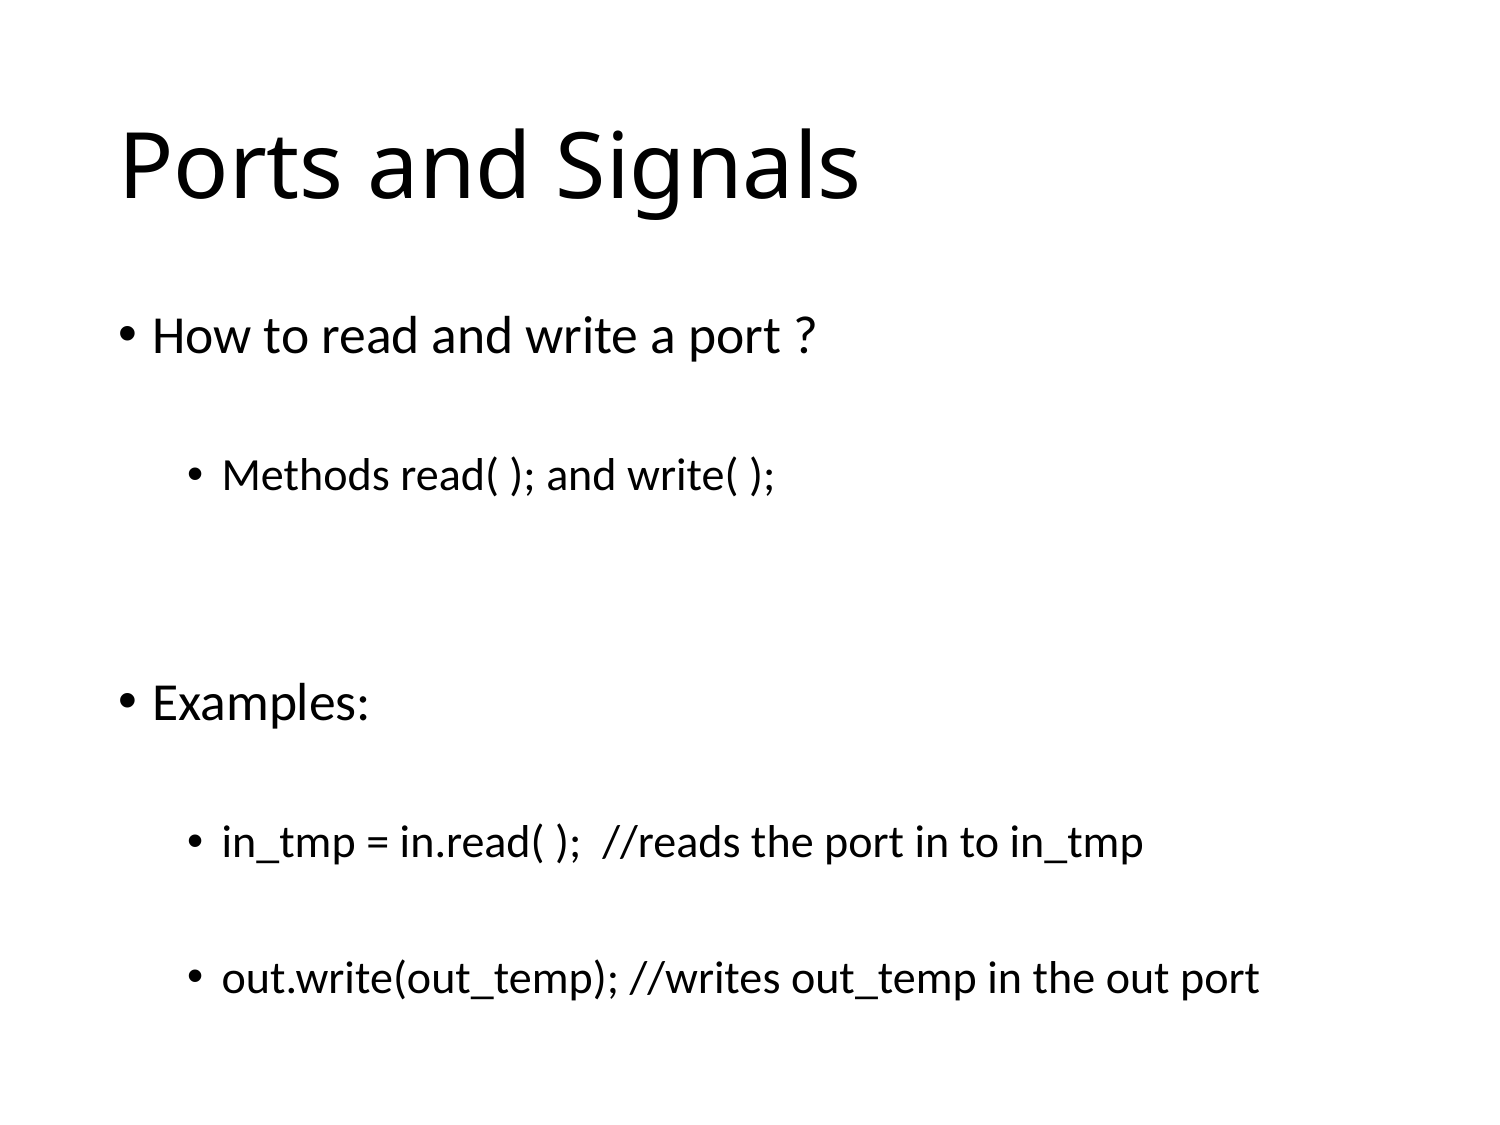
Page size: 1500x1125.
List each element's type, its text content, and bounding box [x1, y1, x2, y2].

list How to read and write a port ? Methods read( ); and write( ); Examples: in_tmp = in.read( ); //reads the port in to in_tmp out.write(out_temp); //writes out_temp in the out port [103, 299, 1397, 1014]
title Ports and Signals [103, 59, 1397, 278]
